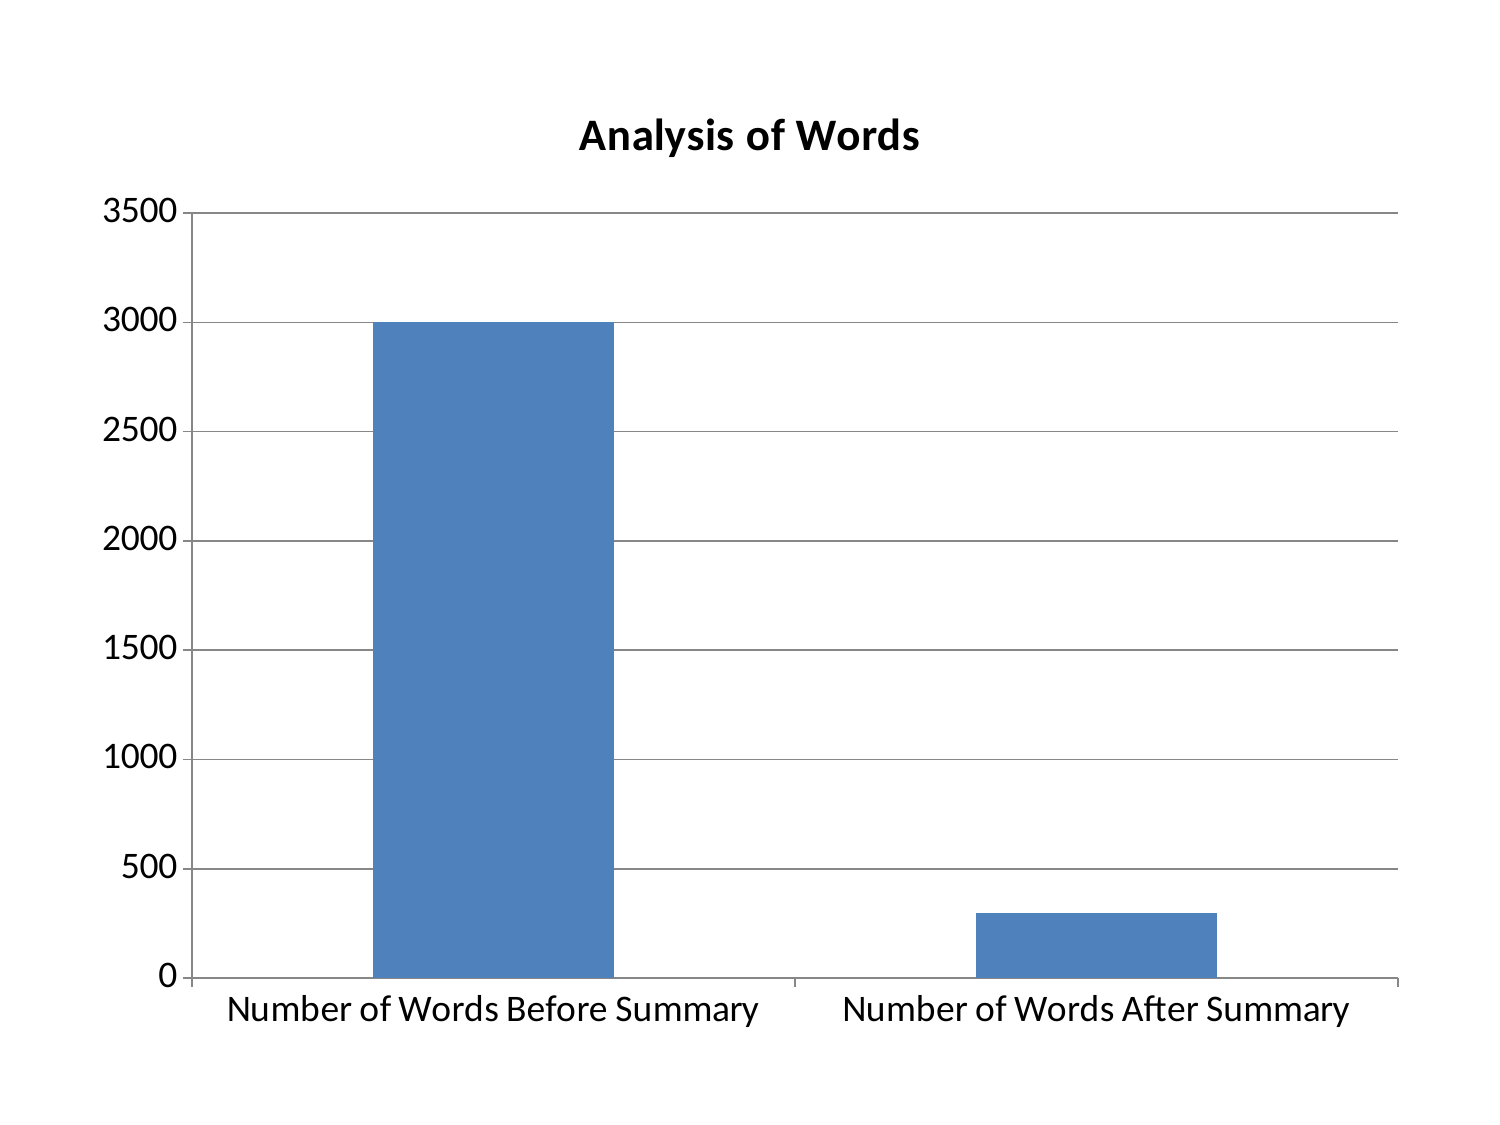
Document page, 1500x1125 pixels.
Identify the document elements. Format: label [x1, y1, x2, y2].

chart [74, 74, 1426, 1051]
